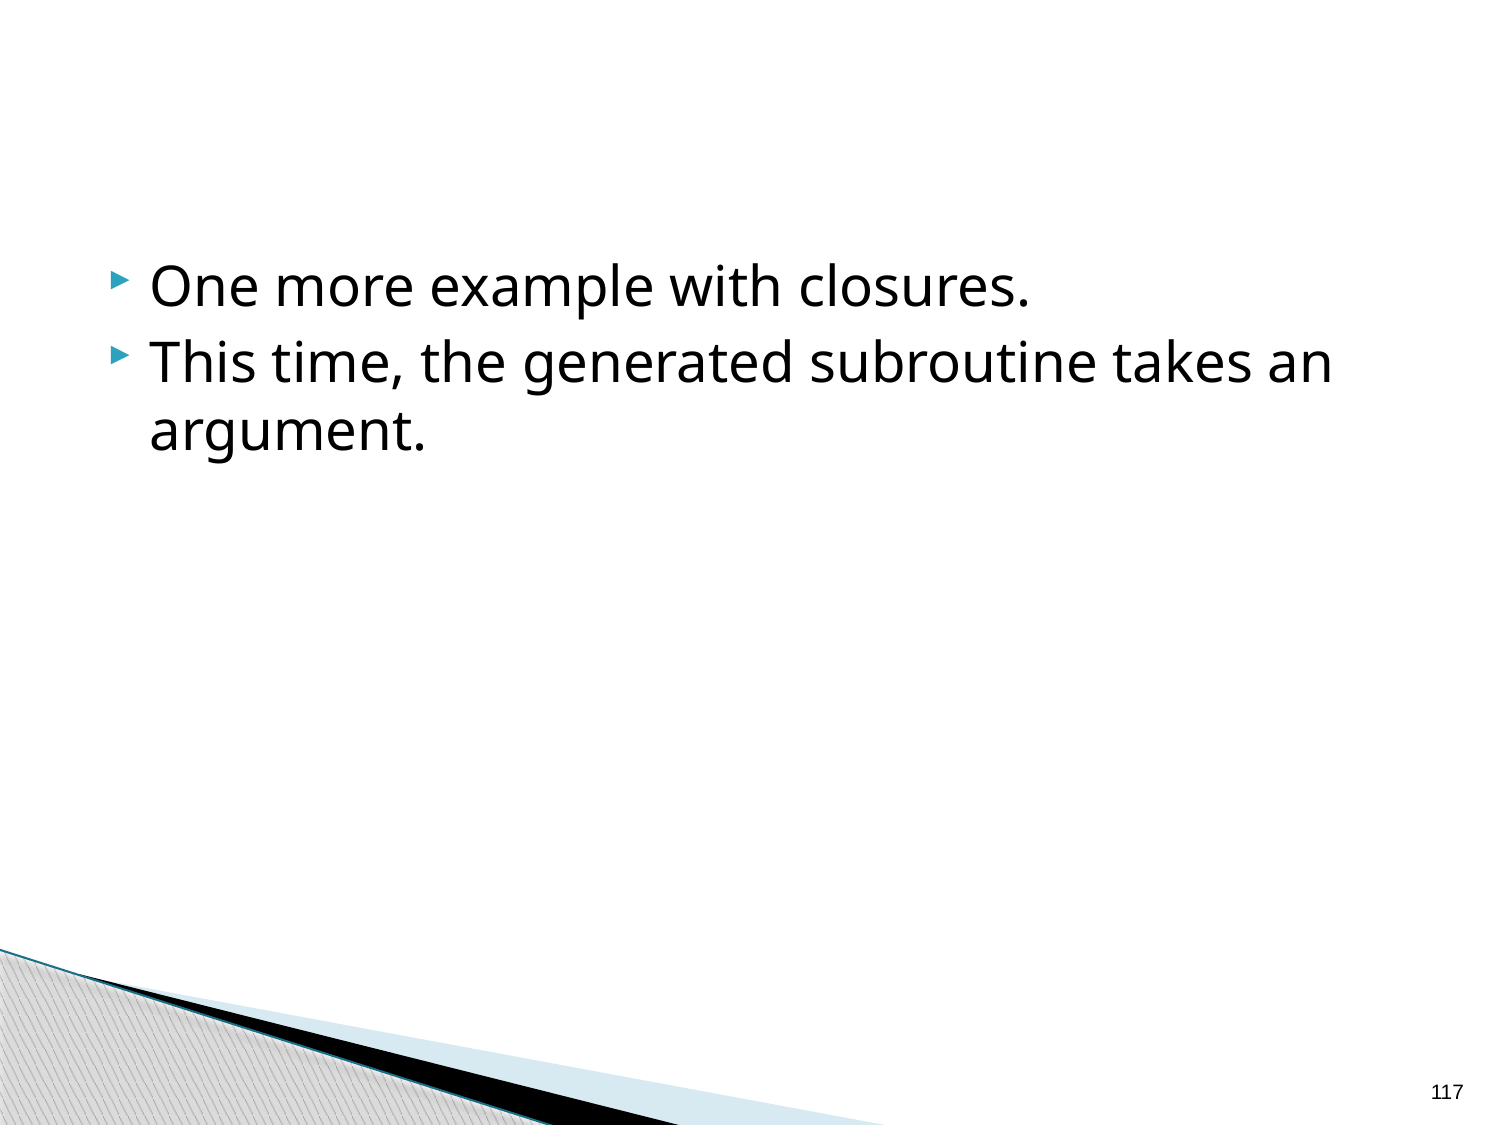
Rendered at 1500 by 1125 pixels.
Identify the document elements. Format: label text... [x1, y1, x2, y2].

slide_number 117 [1325, 1051, 1479, 1112]
list One more example with closures. This time, the generated subroutine takes an argument. [75, 243, 1425, 986]
